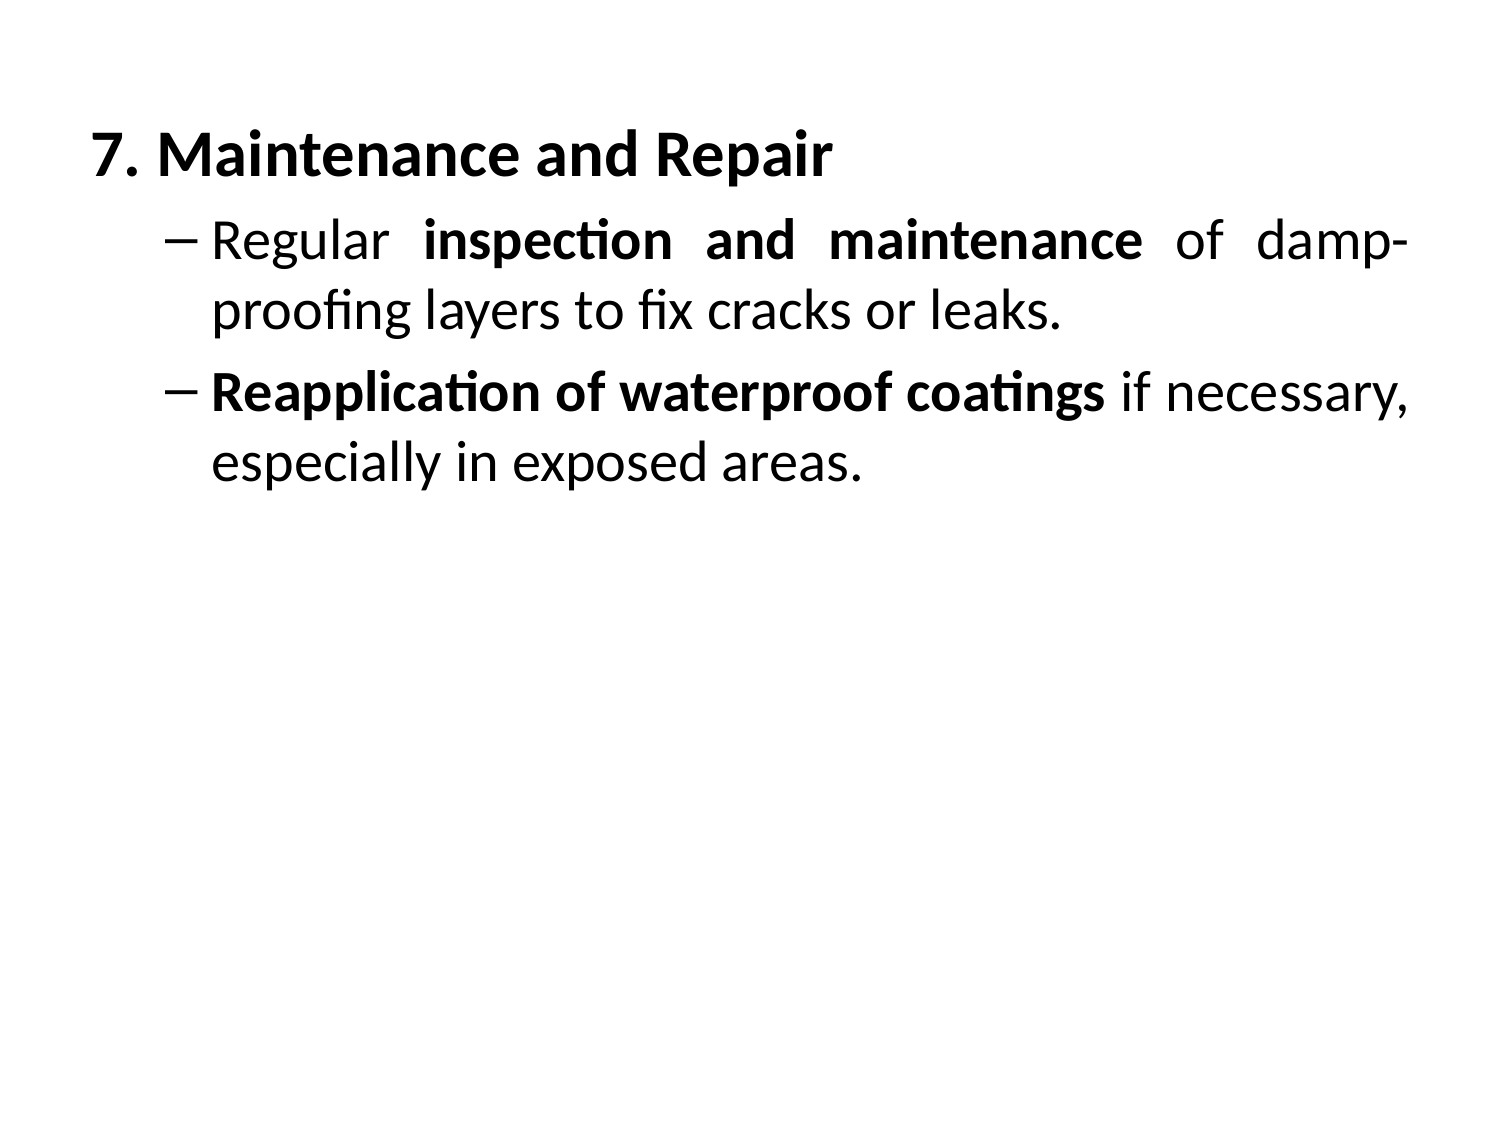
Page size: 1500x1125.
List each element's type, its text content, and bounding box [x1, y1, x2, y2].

list 7. Maintenance and Repair Regular inspection and maintenance of damp-proofing layers to fix cracks or leaks. Reapplication of waterproof coatings if necessary, especially in exposed areas. [75, 101, 1425, 1059]
